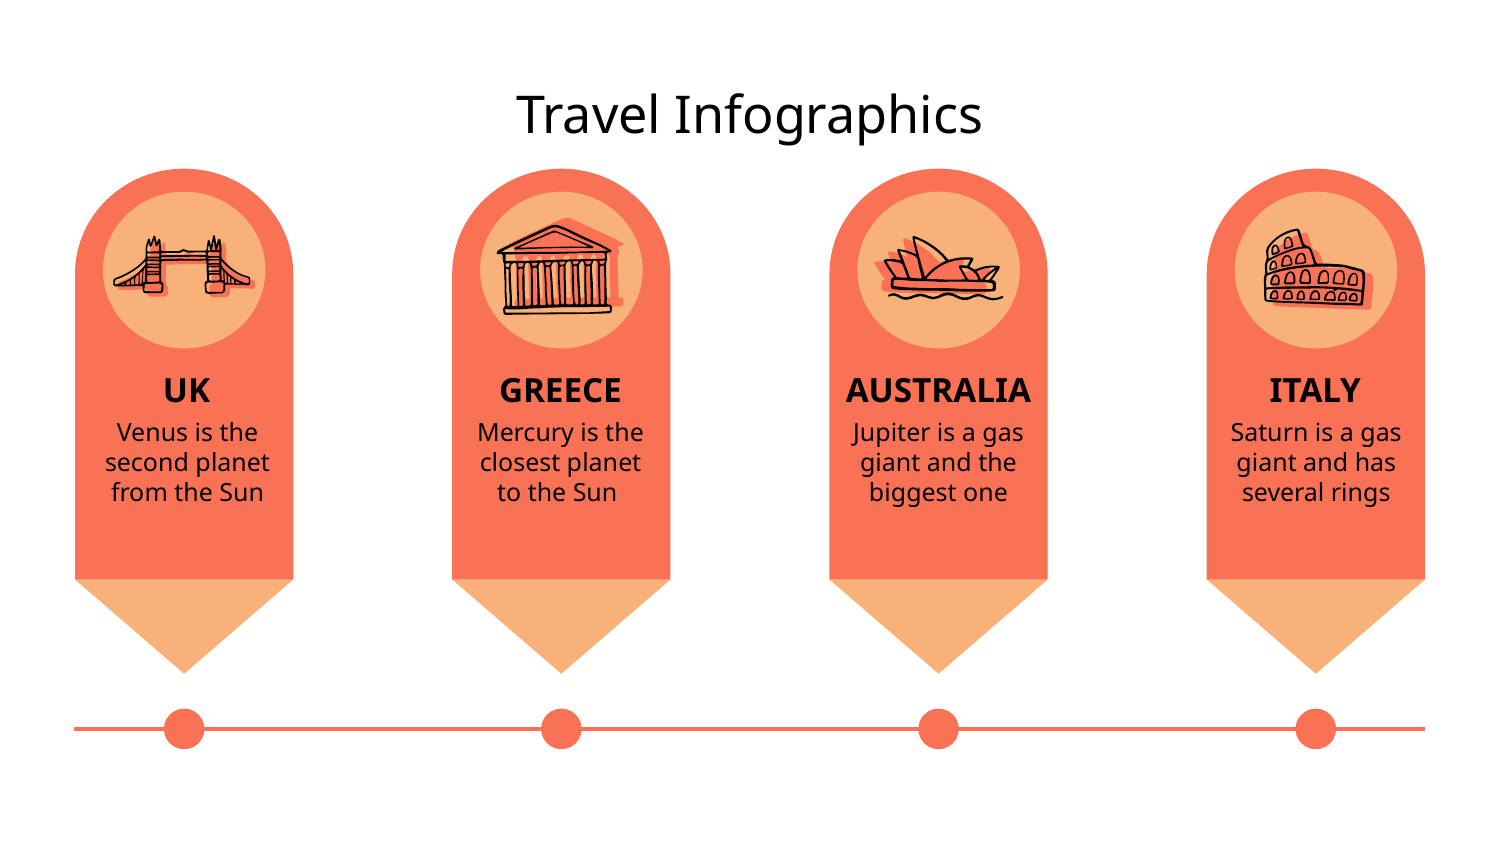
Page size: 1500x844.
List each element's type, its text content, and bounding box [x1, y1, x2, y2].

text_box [829, 168, 1048, 674]
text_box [74, 168, 294, 674]
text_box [1258, 238, 1379, 320]
text_box [920, 737, 958, 750]
text_box [163, 708, 205, 728]
text_box [542, 737, 580, 750]
text_box [165, 737, 203, 750]
text_box [918, 708, 959, 728]
text_box [1297, 737, 1335, 750]
text_box [1295, 708, 1337, 728]
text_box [873, 235, 1004, 301]
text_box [451, 168, 671, 674]
text_box [541, 708, 582, 728]
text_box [1206, 168, 1426, 674]
title Travel Infographics [75, 72, 1425, 159]
